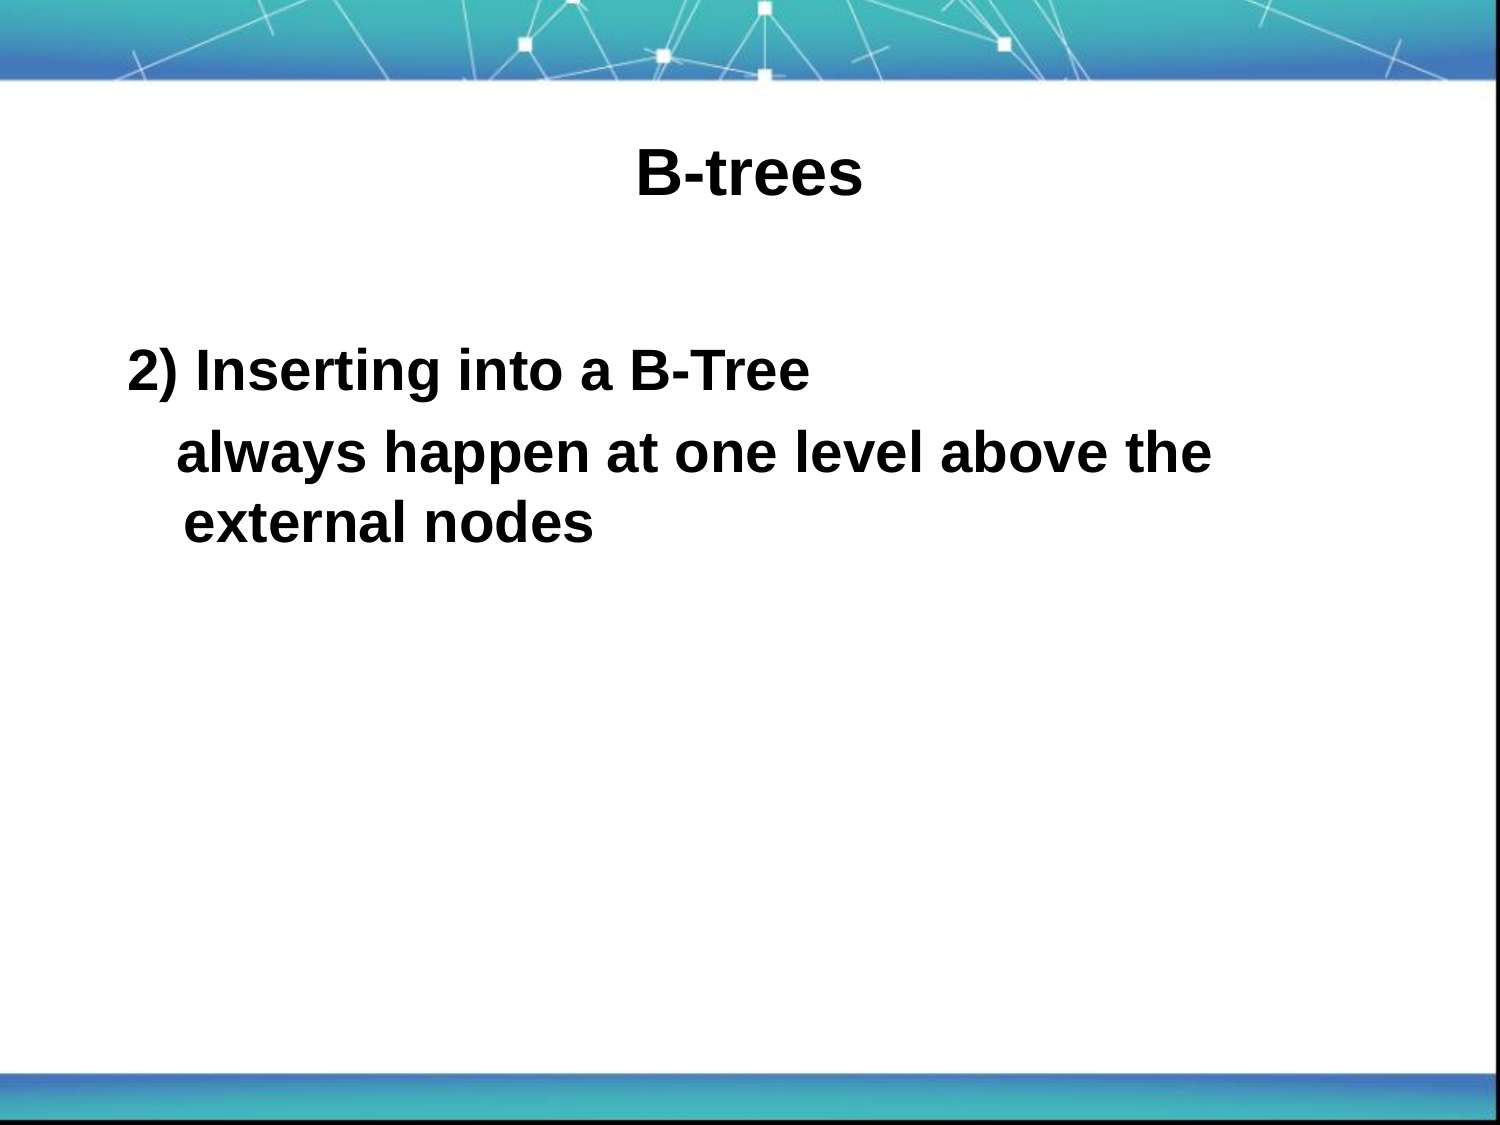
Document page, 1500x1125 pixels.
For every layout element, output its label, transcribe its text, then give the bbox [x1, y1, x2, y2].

list 2) Inserting into a B-Tree always happen at one level above the external nodes [112, 324, 1388, 1000]
title B-trees [112, 99, 1388, 238]
picture [0, 0, 1500, 1125]
